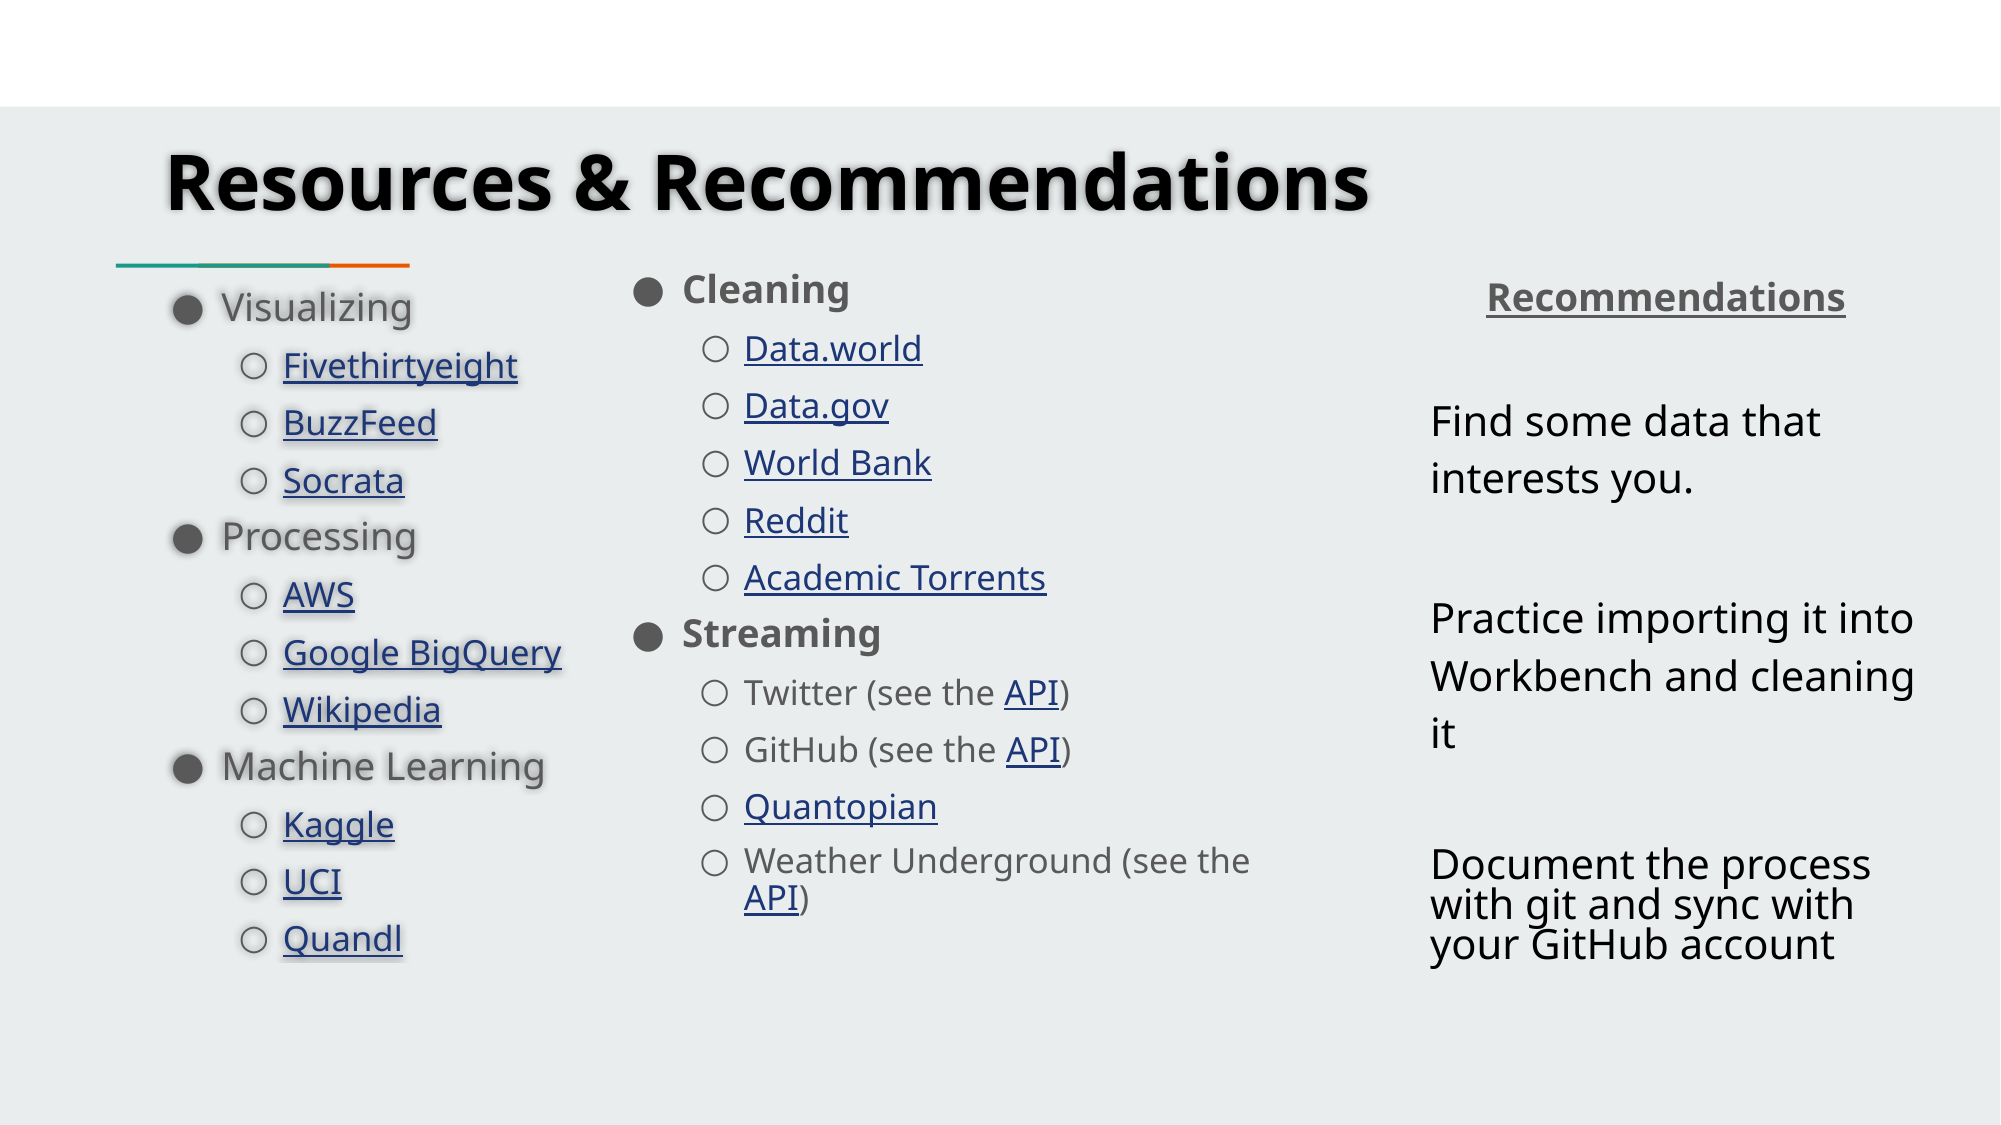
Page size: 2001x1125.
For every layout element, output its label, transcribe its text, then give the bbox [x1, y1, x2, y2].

title Resources & Recommendations [149, 99, 1849, 260]
text_box Cleaning Data.world Data.gov World Bank Reddit Academic Torrents Streaming Twitter (see the API) GitHub (see the API) Quantopian Weather Underground (see the API) [610, 259, 1321, 752]
text_box Recommendations Find some data that interests you. Practice importing it into Workbench and cleaning it Document the process with git and sync with your GitHub account [1415, 267, 1946, 760]
list Visualizing Fivethirtyeight BuzzFeed Socrata Processing AWS Google BigQuery Wikipedia Machine Learning Kaggle UCI Quandl [149, 284, 1849, 950]
